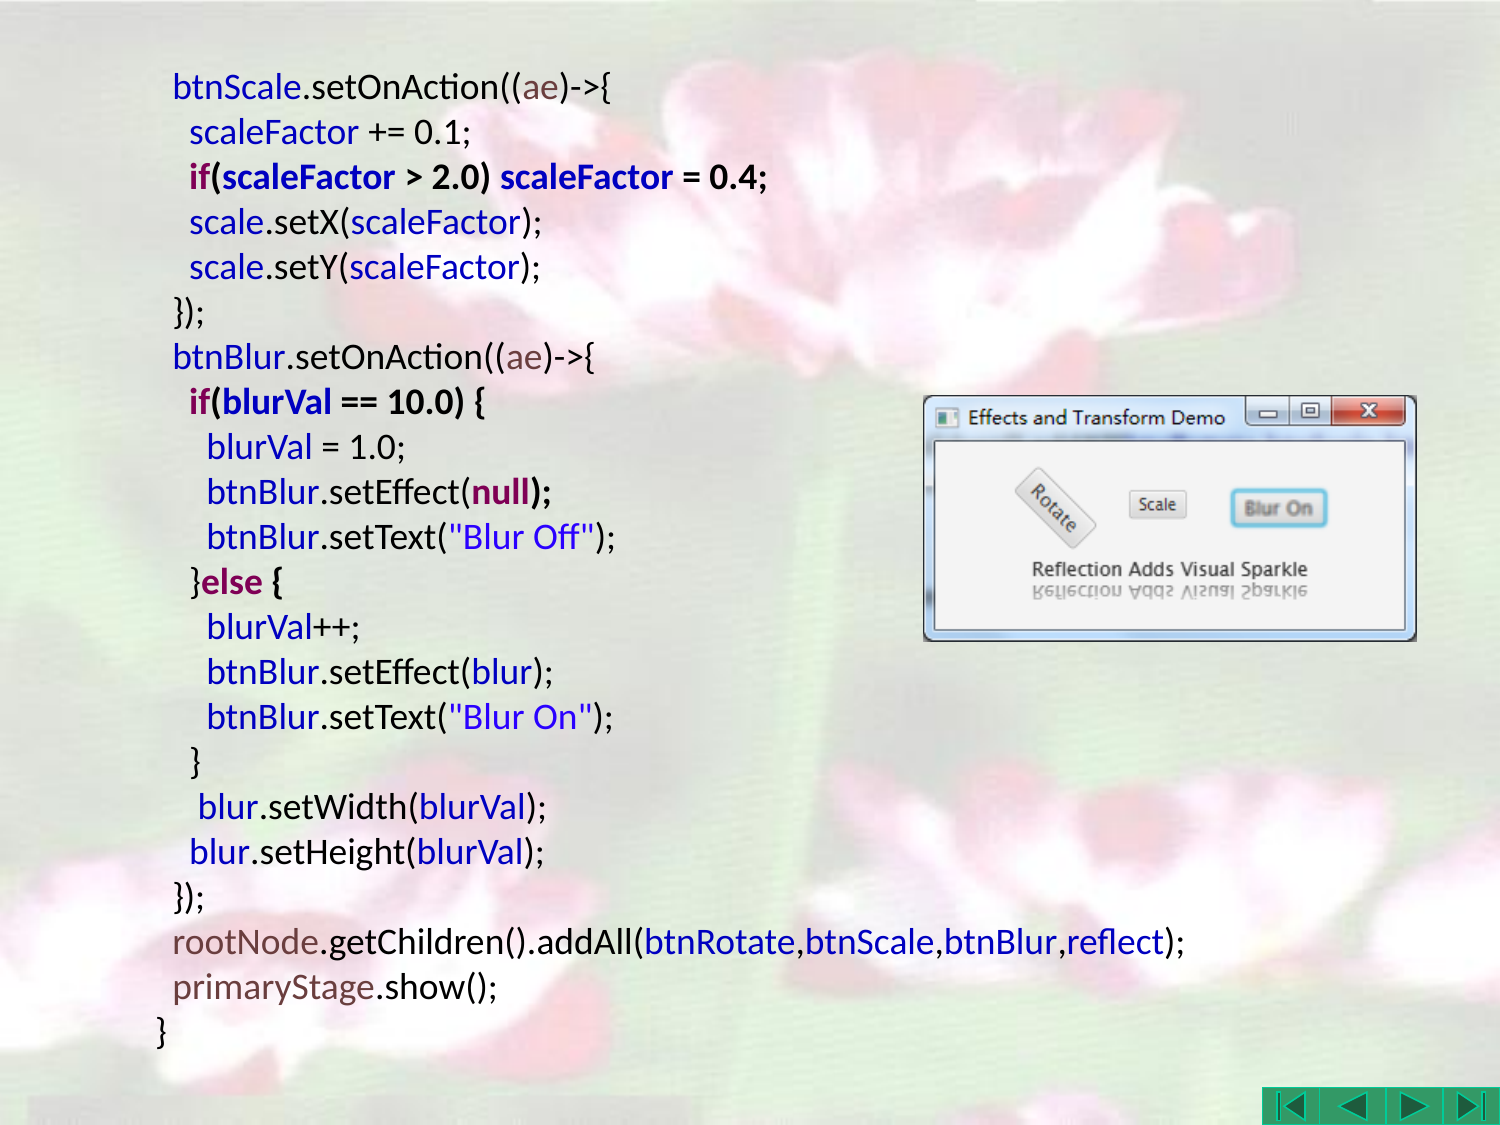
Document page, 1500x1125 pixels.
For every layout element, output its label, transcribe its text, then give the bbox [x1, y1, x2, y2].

picture [0, 0, 1500, 1125]
text_box btnScale.setOnAction((ae)->{ scaleFactor += 0.1; if(scaleFactor > 2.0) scaleFactor = 0.4; scale.setX(scaleFactor); scale.setY(scaleFactor); }); btnBlur.setOnAction((ae)->{ if(blurVal == 10.0) { blurVal = 1.0; btnBlur.setEffect(null); btnBlur.setText("Blur Off"); }else { blurVal++; btnBlur.setEffect(blur); btnBlur.setText("Blur On"); } blur.setWidth(blurVal); blur.setHeight(blurVal); }); rootNode.getChildren().addAll(btnRotate,btnScale,btnBlur,reflect); primaryStage.show(); } [123, 55, 1360, 1060]
